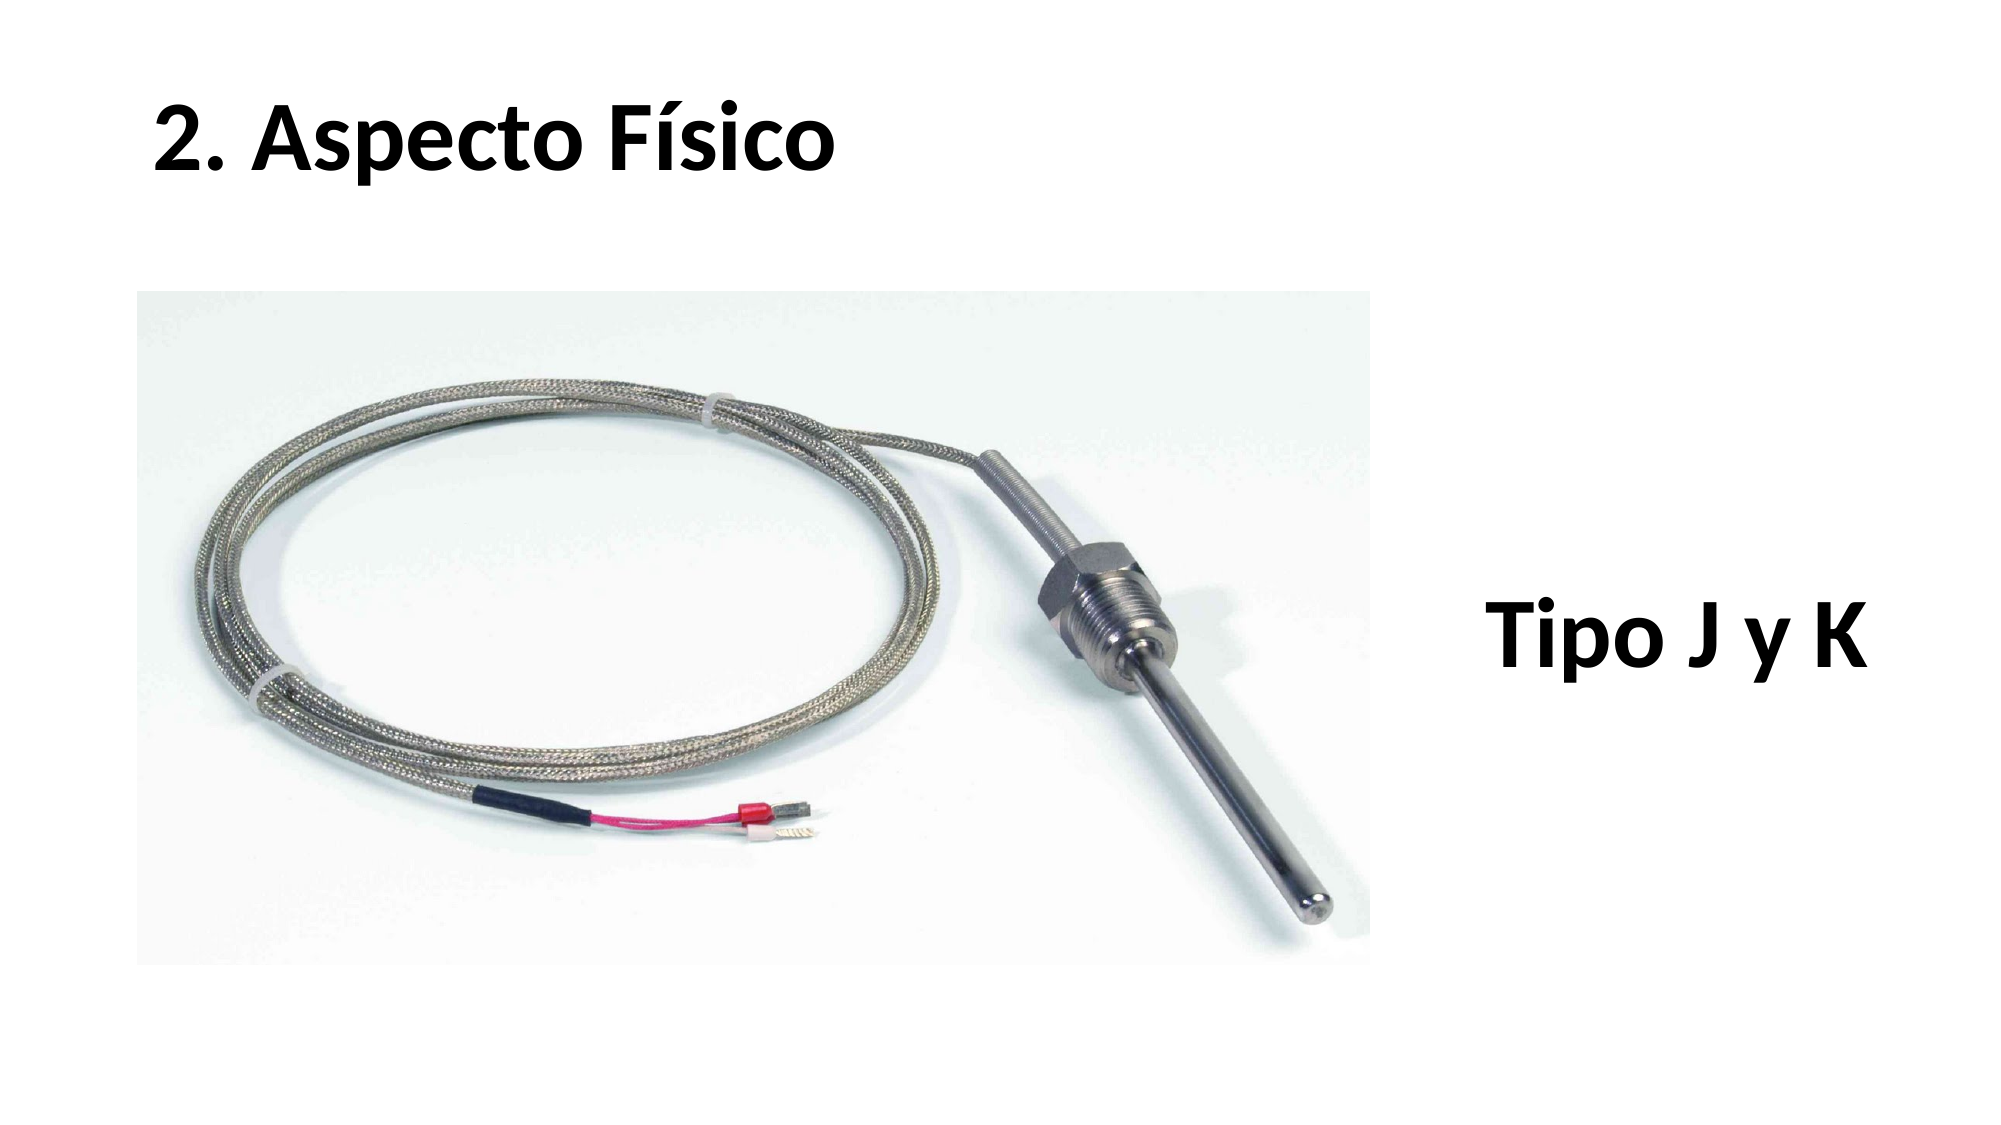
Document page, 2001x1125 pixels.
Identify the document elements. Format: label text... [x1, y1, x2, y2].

picture [137, 291, 1370, 965]
text_box 2. Aspecto Físico [137, 63, 1622, 199]
text_box Tipo J y K [1470, 560, 1944, 695]
